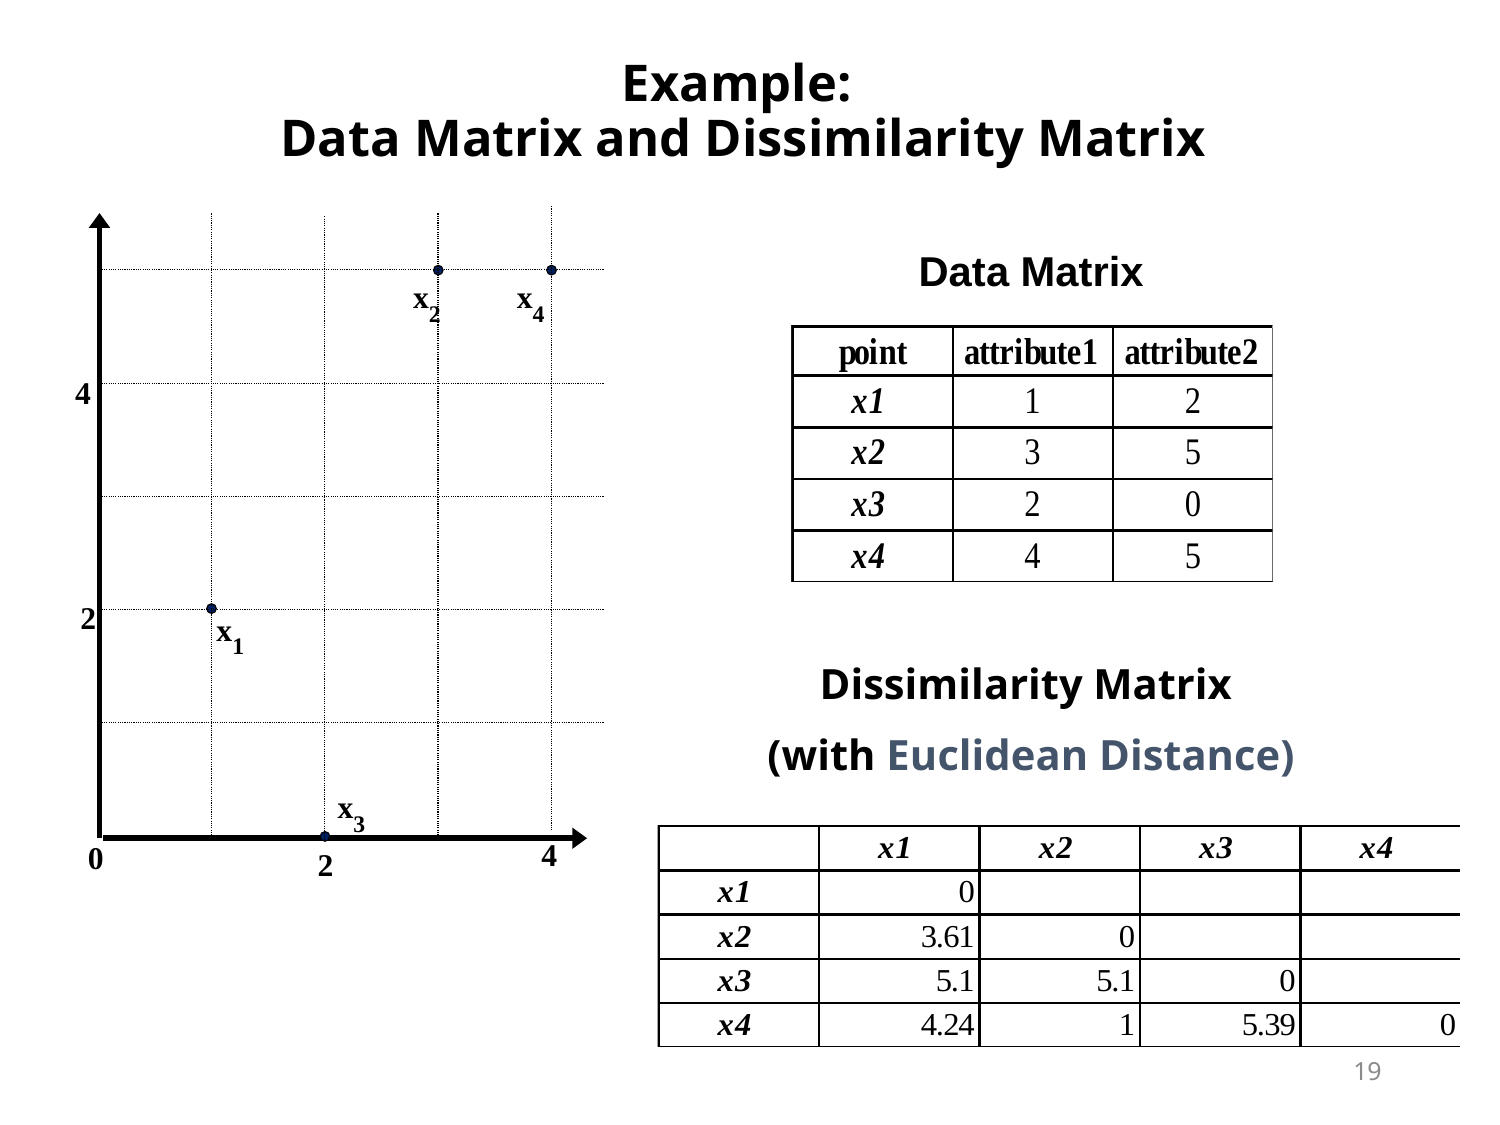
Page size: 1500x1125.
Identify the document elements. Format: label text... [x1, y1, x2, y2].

text_box Data Matrix [762, 237, 1300, 303]
text_box Dissimilarity Matrix (with Euclidean Distance) [637, 650, 1425, 786]
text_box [791, 324, 1275, 585]
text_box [657, 824, 1463, 1049]
title Example: Data Matrix and Dissimilarity Matrix [24, 50, 1463, 175]
slide_number 19 [1059, 1049, 1397, 1103]
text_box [70, 199, 613, 888]
